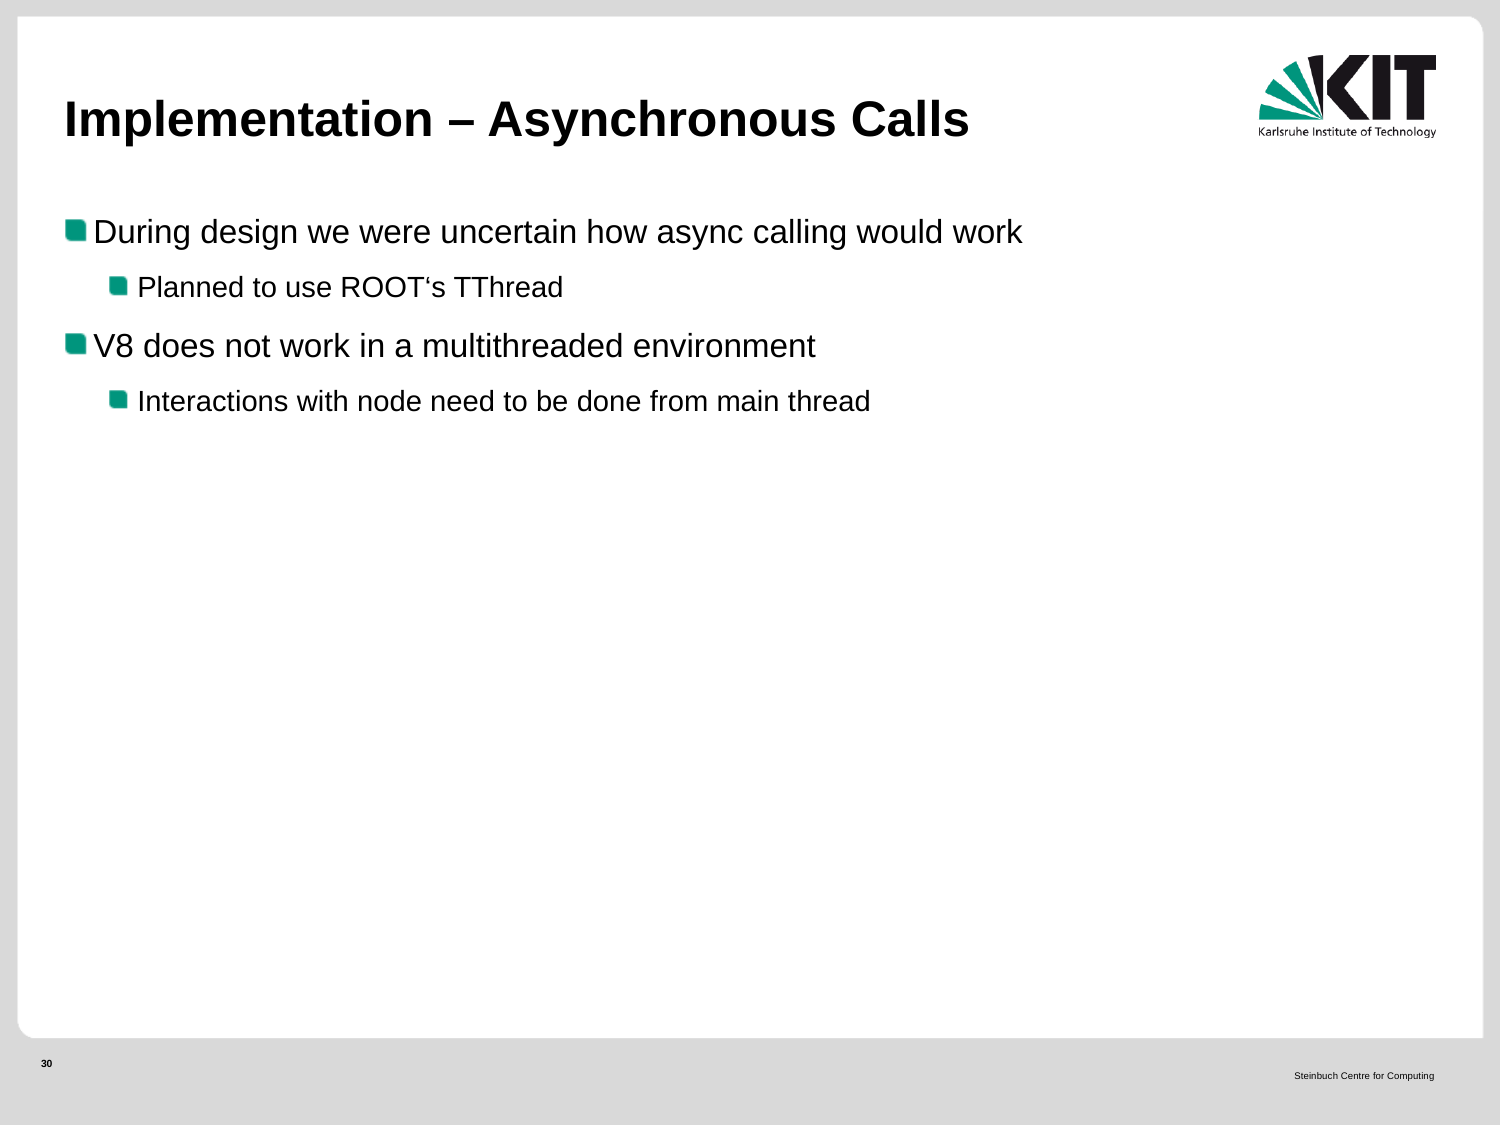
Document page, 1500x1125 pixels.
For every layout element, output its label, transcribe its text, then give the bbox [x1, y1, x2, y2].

list During design we were uncertain how async calling would work Planned to use ROOT‘s TThread V8 does not work in a multithreaded environment Interactions with node need to be done from main thread [64, 196, 1436, 1000]
picture [0, 0, 1500, 1125]
title Implementation – Asynchronous Calls [64, 54, 1198, 147]
